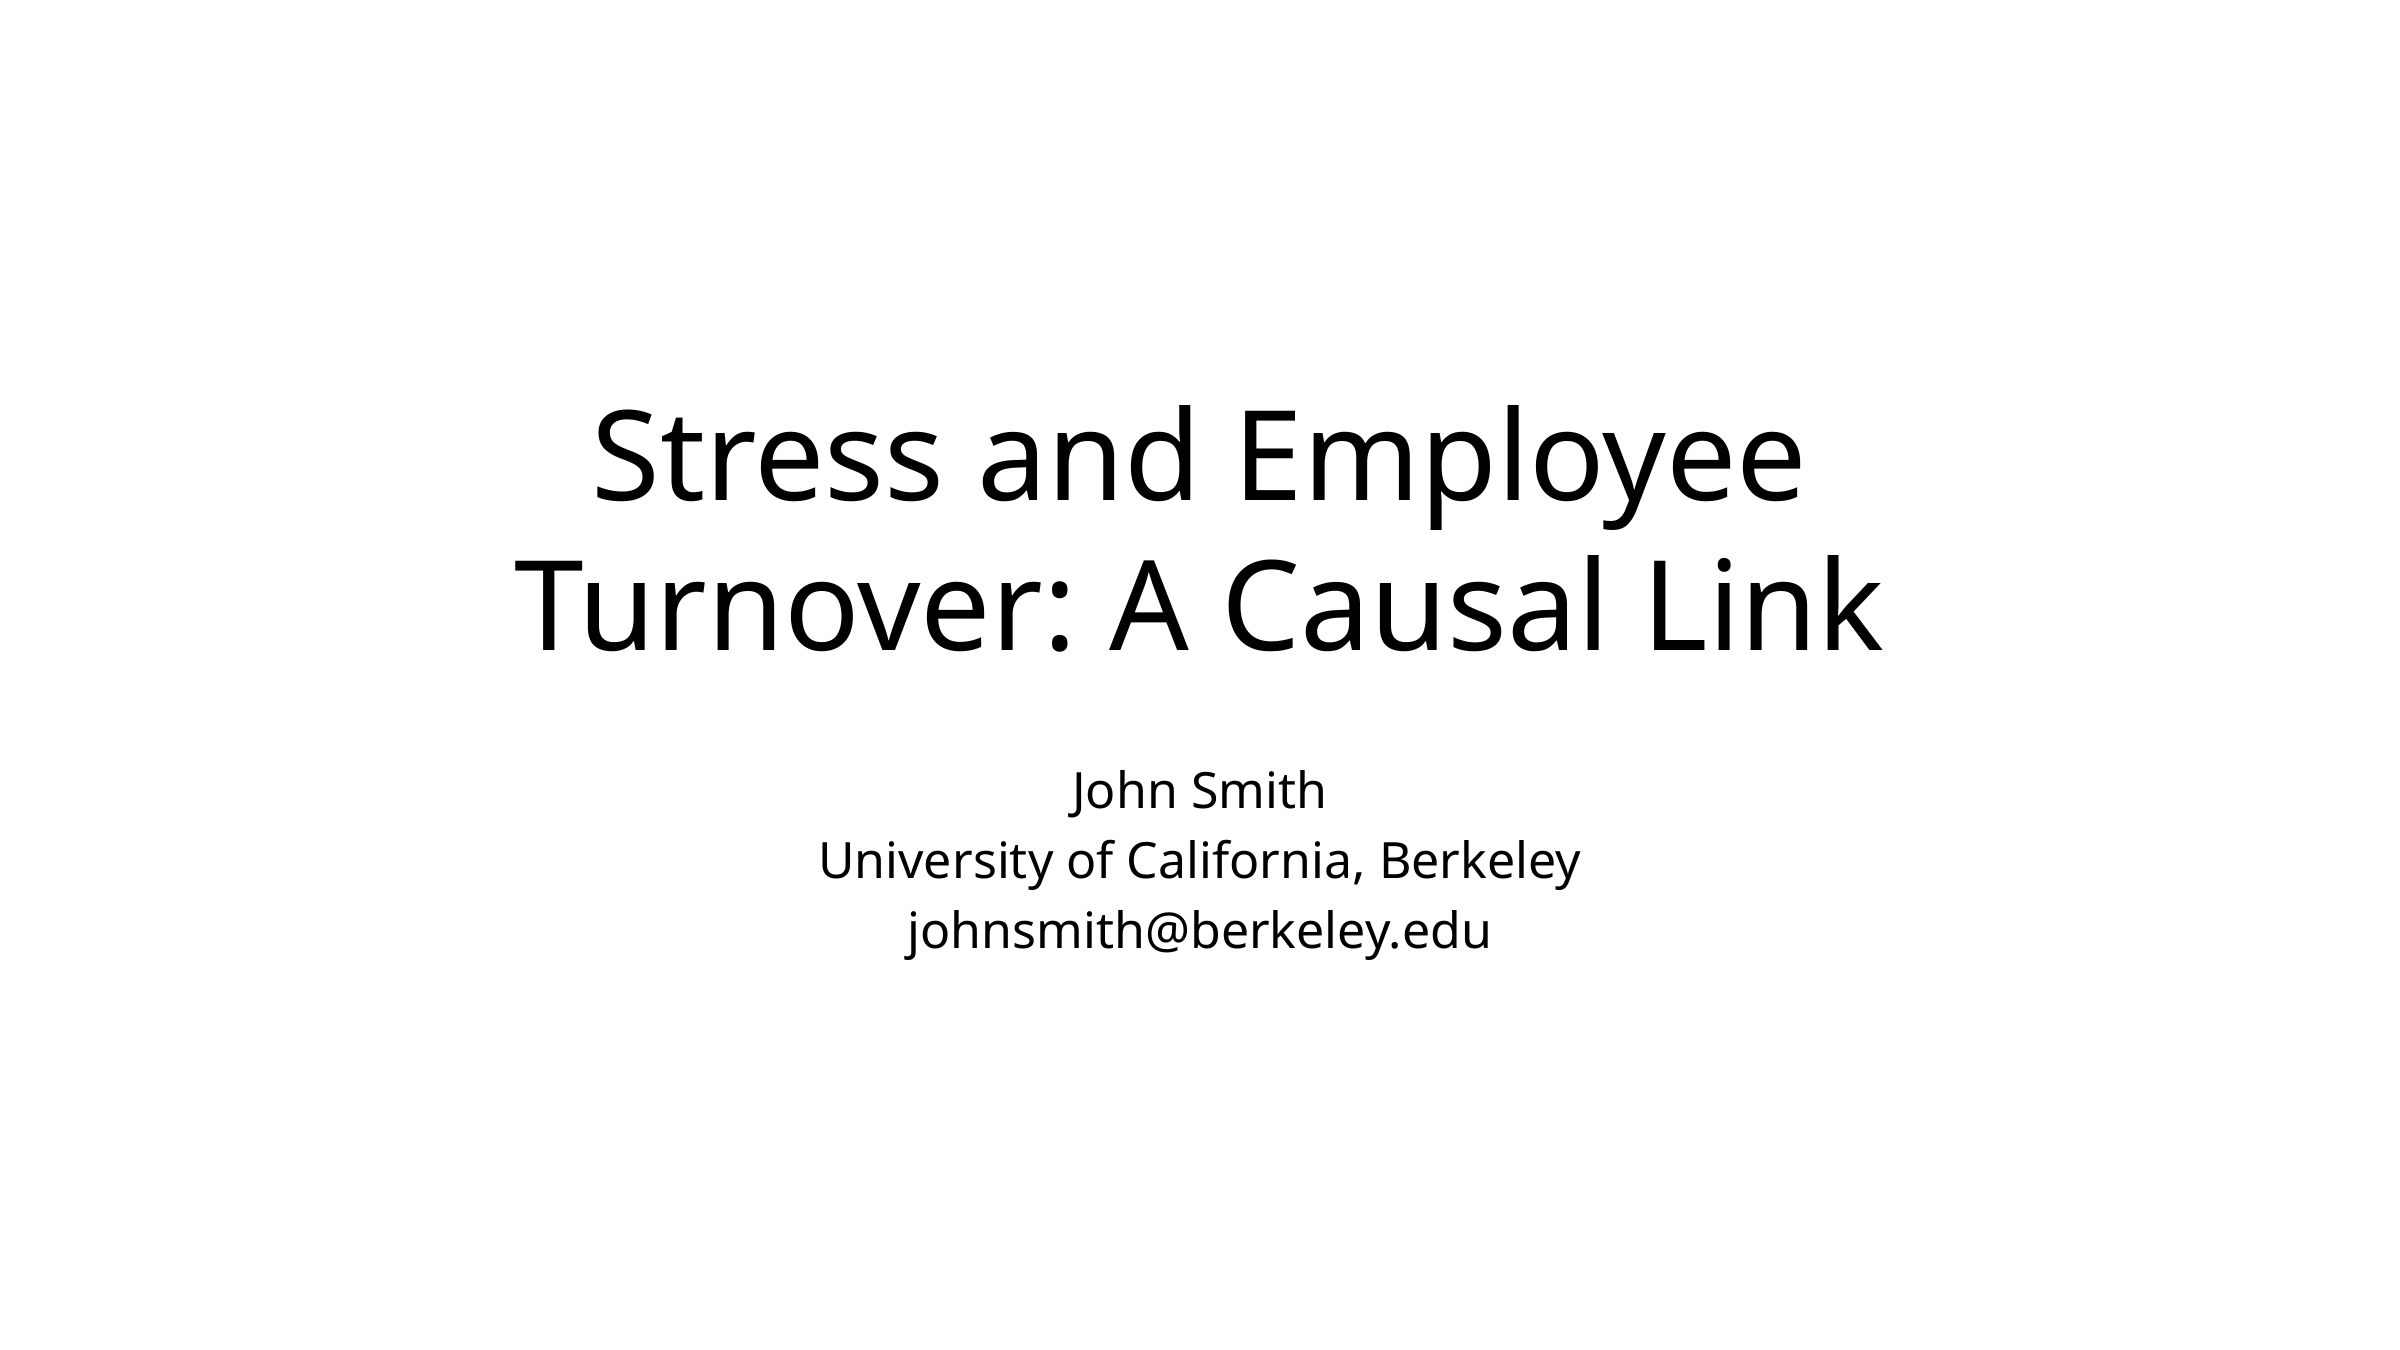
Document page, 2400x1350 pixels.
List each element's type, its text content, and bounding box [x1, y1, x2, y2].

subtitle John Smith University of California, Berkeley johnsmith@berkeley.edu [450, 750, 1950, 1023]
title Stress and Employee Turnover: A Causal Link [450, 329, 1950, 721]
